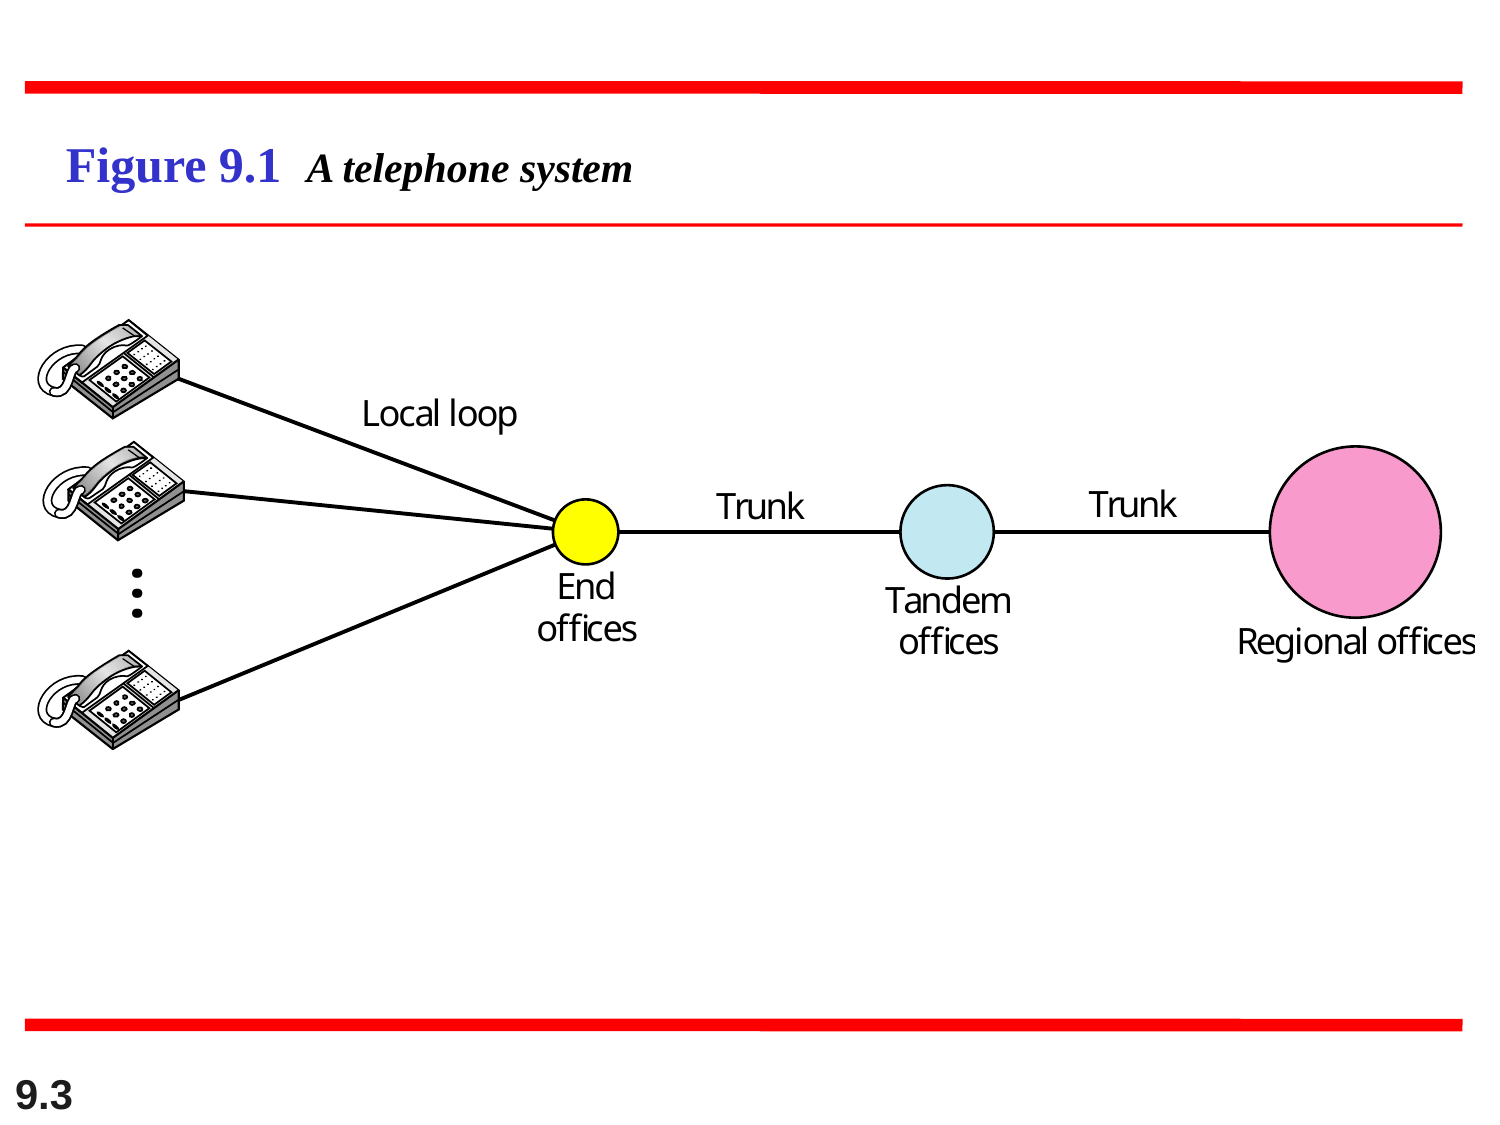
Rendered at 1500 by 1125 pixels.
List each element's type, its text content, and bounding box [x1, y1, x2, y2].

text_box Figure 9.1 A telephone system [51, 124, 649, 200]
slide_number 9.3 [0, 1050, 313, 1125]
picture [36, 318, 1475, 750]
